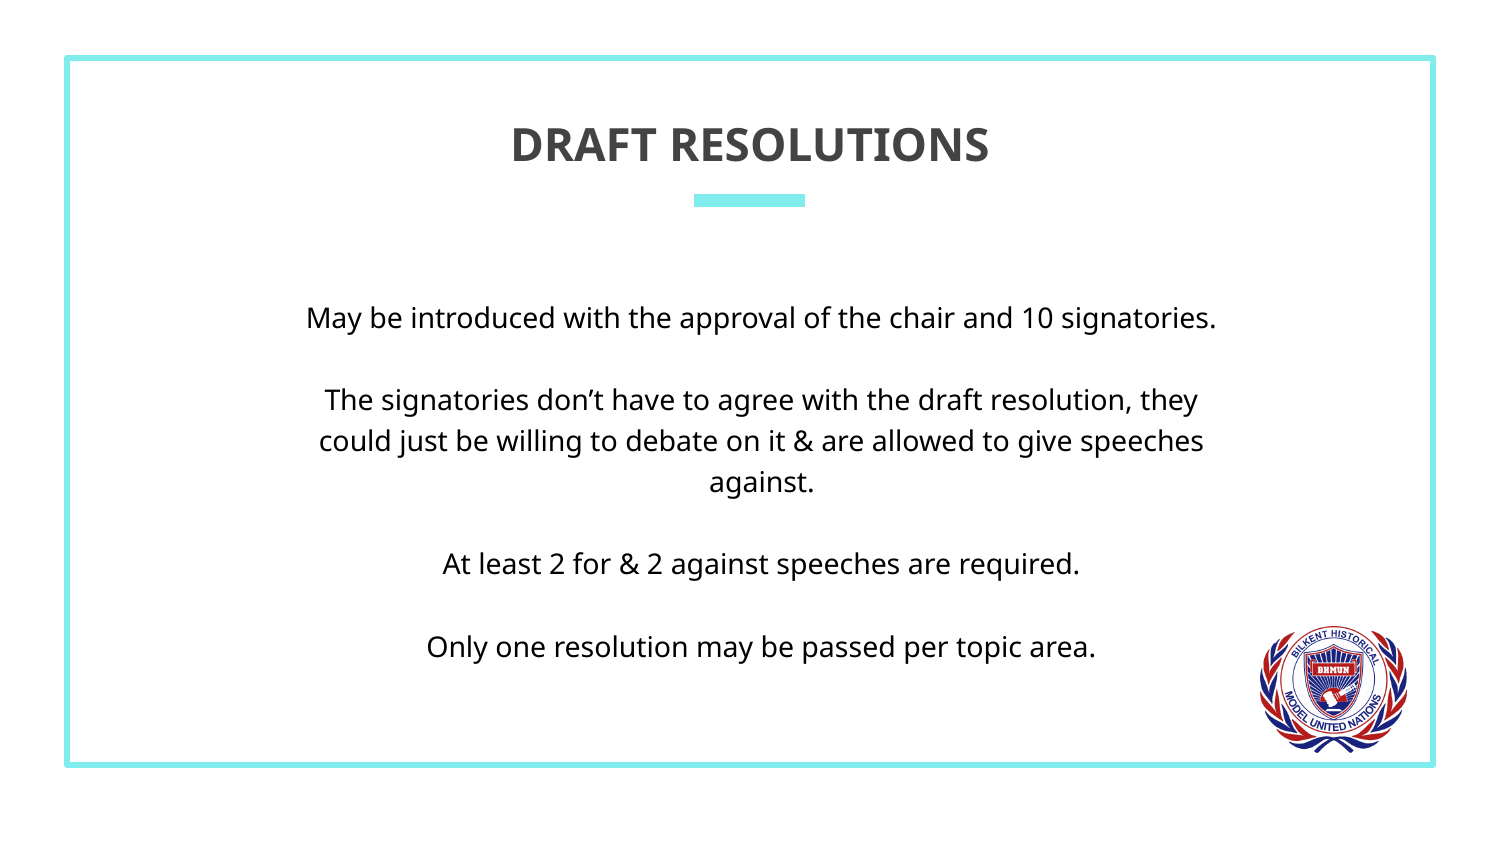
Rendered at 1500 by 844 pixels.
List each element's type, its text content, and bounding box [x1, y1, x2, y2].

list May be introduced with the approval of the chair and 10 signatories. The signatories don’t have to agree with the draft resolution, they could just be willing to debate on it & are allowed to give speeches against. At least 2 for & 2 against speeches are required. Only one resolution may be passed per topic area. [268, 277, 1234, 689]
picture [1260, 626, 1407, 753]
title DRAFT RESOLUTIONS [0, 34, 1500, 186]
